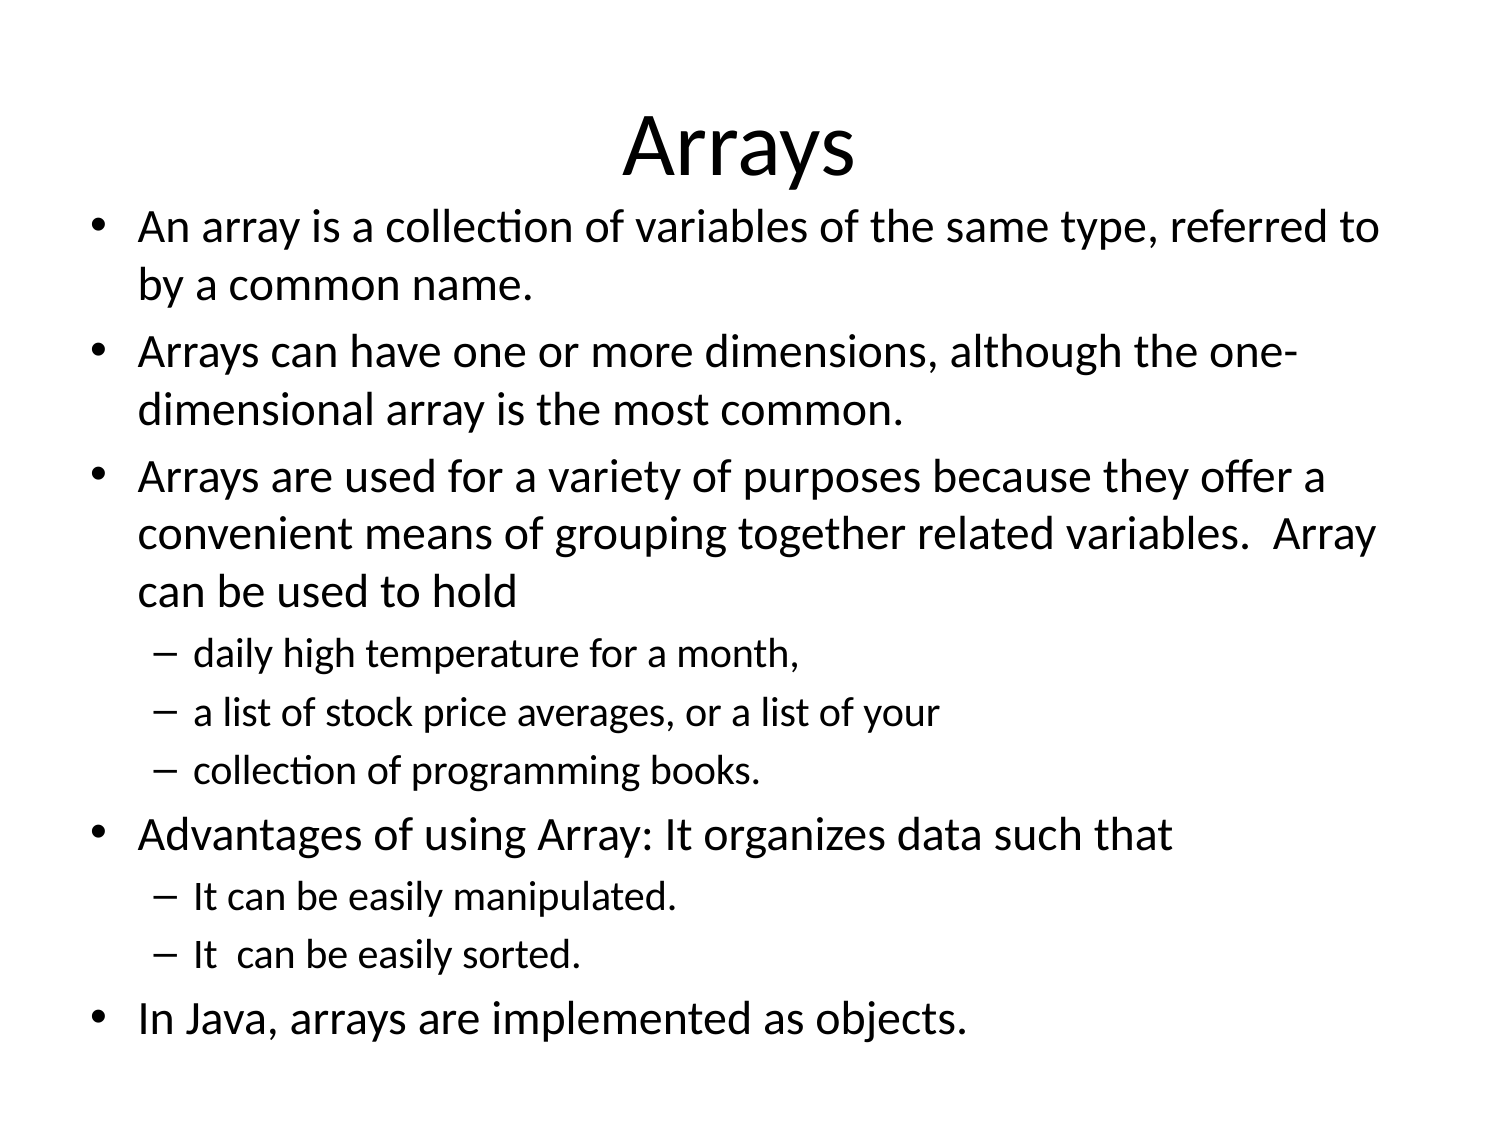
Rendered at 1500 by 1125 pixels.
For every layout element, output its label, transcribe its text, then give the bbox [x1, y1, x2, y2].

list An array is a collection of variables of the same type, referred to by a common name. Arrays can have one or more dimensions, although the one-dimensional array is the most common. Arrays are used for a variety of purposes because they offer a convenient means of grouping together related variables. Array can be used to hold daily high temperature for a month, a list of stock price averages, or a list of your collection of programming books. Advantages of using Array: It organizes data such that It can be easily manipulated. It can be easily sorted. In Java, arrays are implemented as objects. [75, 187, 1425, 1063]
title Arrays [75, 45, 1425, 187]
